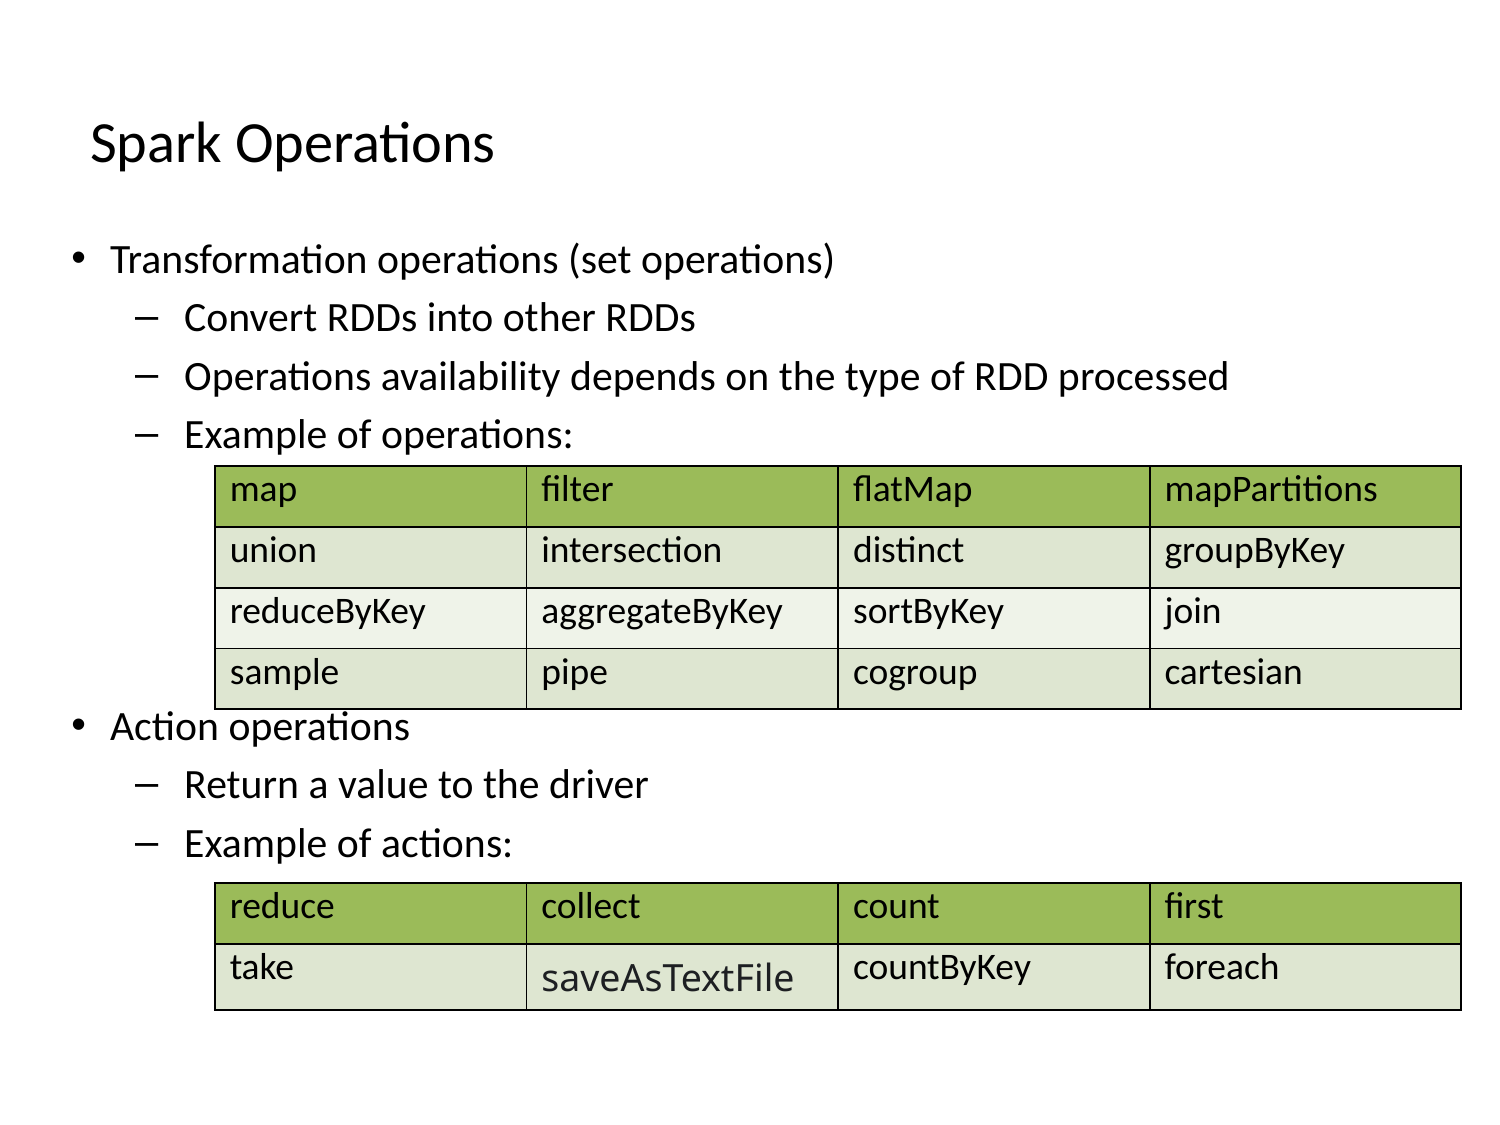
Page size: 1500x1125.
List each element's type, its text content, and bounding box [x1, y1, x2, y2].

table_header flatMap [839, 467, 1149, 526]
table_cell join [1151, 589, 1460, 648]
table_cell saveAsTextFile [527, 945, 837, 1009]
table_header collect [527, 884, 837, 943]
table_cell sample [216, 649, 526, 708]
table_cell pipe [527, 649, 837, 708]
table_cell foreach [1151, 945, 1460, 1009]
table_header first [1151, 884, 1460, 943]
table_cell cogroup [839, 649, 1149, 708]
text_box Transformation operations (set operations) Convert RDDs into other RDDs Operations availability depends on the type of RDD processed Example of operations: Action operations Return a value to the driver Example of actions: [56, 224, 1500, 962]
table_cell sortByKey [839, 589, 1149, 648]
table_cell countByKey [839, 945, 1149, 1009]
table_header map [216, 467, 526, 526]
table_header count [839, 884, 1149, 943]
table_cell union [216, 528, 526, 587]
table_cell distinct [839, 528, 1149, 587]
table_header filter [527, 467, 837, 526]
table_cell aggregateByKey [527, 589, 837, 648]
table_header mapPartitions [1151, 467, 1460, 526]
table_cell intersection [527, 528, 837, 587]
table_cell cartesian [1151, 649, 1460, 708]
table_cell groupByKey [1151, 528, 1460, 587]
table_header reduce [216, 884, 526, 943]
title Spark Operations [75, 45, 1425, 224]
table_cell reduceByKey [216, 589, 526, 648]
table_cell take [216, 945, 526, 1009]
